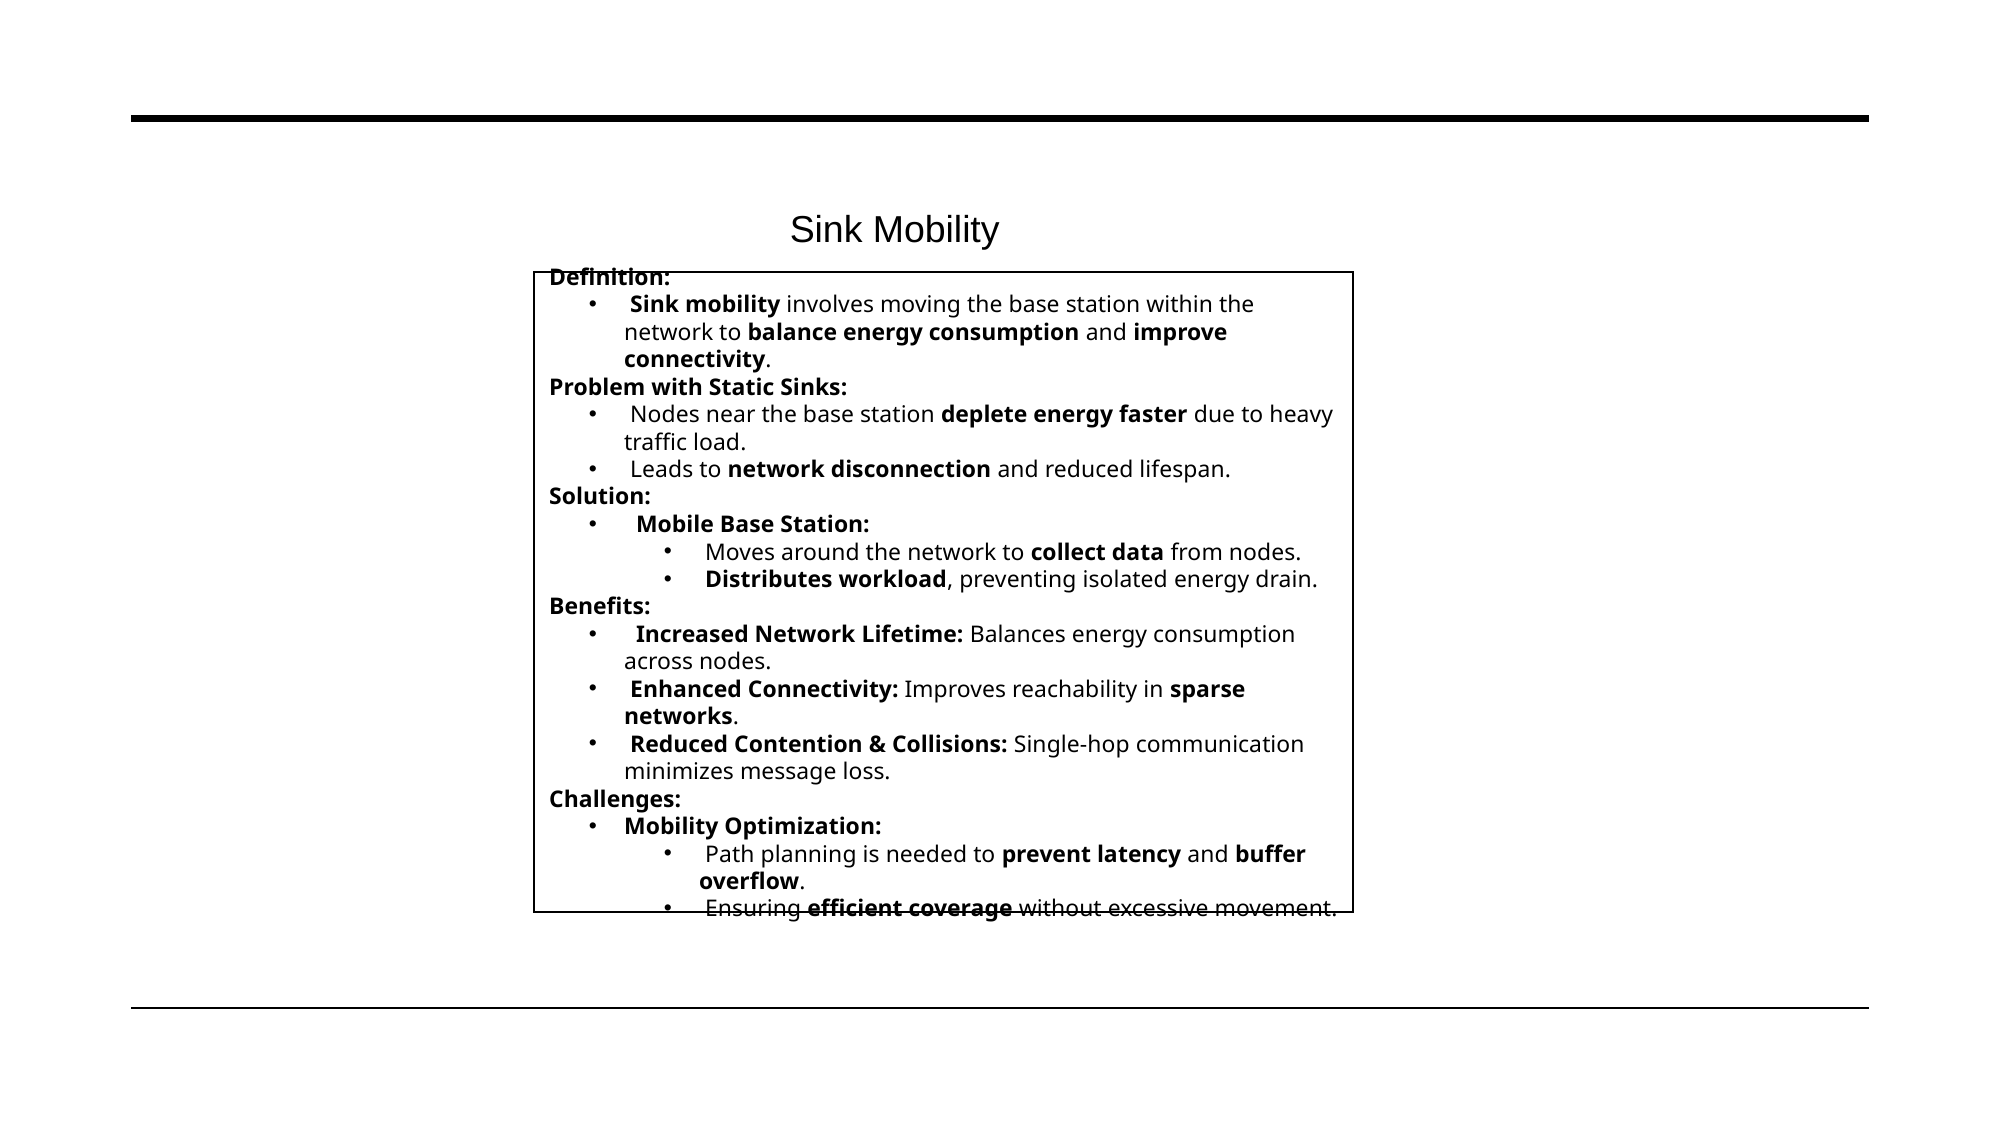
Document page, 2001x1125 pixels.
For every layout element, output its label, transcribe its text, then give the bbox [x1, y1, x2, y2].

text_box Sink Mobility [774, 197, 1091, 258]
text_box Definition: Sink mobility involves moving the base station within the network to balance energy consumption and improve connectivity. Problem with Static Sinks: Nodes near the base station deplete energy faster due to heavy traffic load. Leads to network disconnection and reduced lifespan. Solution: Mobile Base Station: Moves around the network to collect data from nodes. Distributes workload, preventing isolated energy drain. Benefits: Increased Network Lifetime: Balances energy consumption across nodes. Enhanced Connectivity: Improves reachability in sparse networks. Reduced Contention & Collisions: Single-hop communication minimizes message loss. Challenges: Mobility Optimization: Path planning is needed to prevent latency and buffer overflow. Ensuring efficient coverage without excessive movement. [533, 271, 1354, 913]
